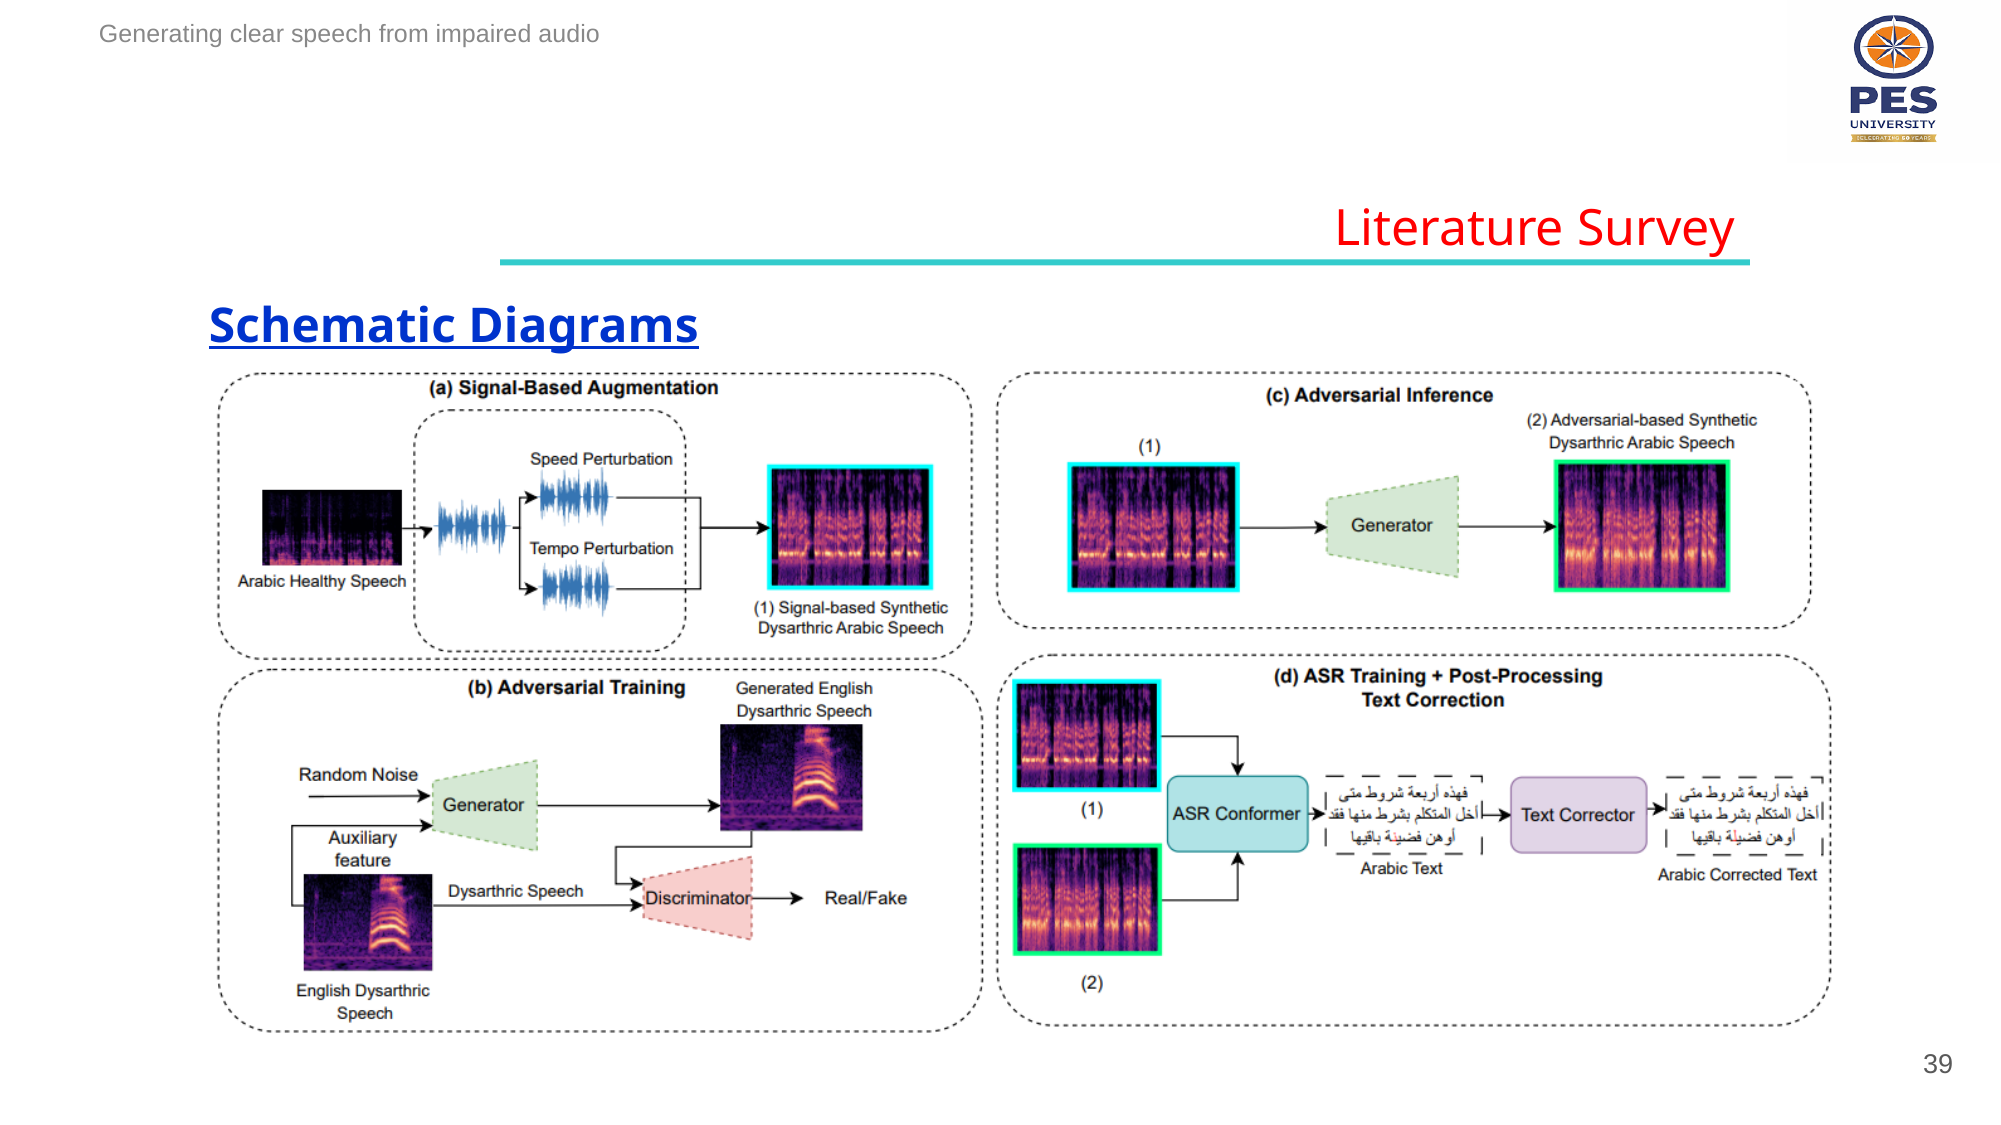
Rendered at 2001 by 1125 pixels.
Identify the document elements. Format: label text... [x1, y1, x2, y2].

picture [202, 359, 1845, 1043]
picture [1787, 0, 2000, 163]
slide_number ‹#› [1853, 1019, 1974, 1106]
text_box Generating clear speech from impaired audio [12, 17, 688, 78]
text_box Literature Survey [585, 187, 1750, 264]
text_box [500, 259, 1750, 266]
text_box Schematic Diagrams [119, 286, 758, 360]
